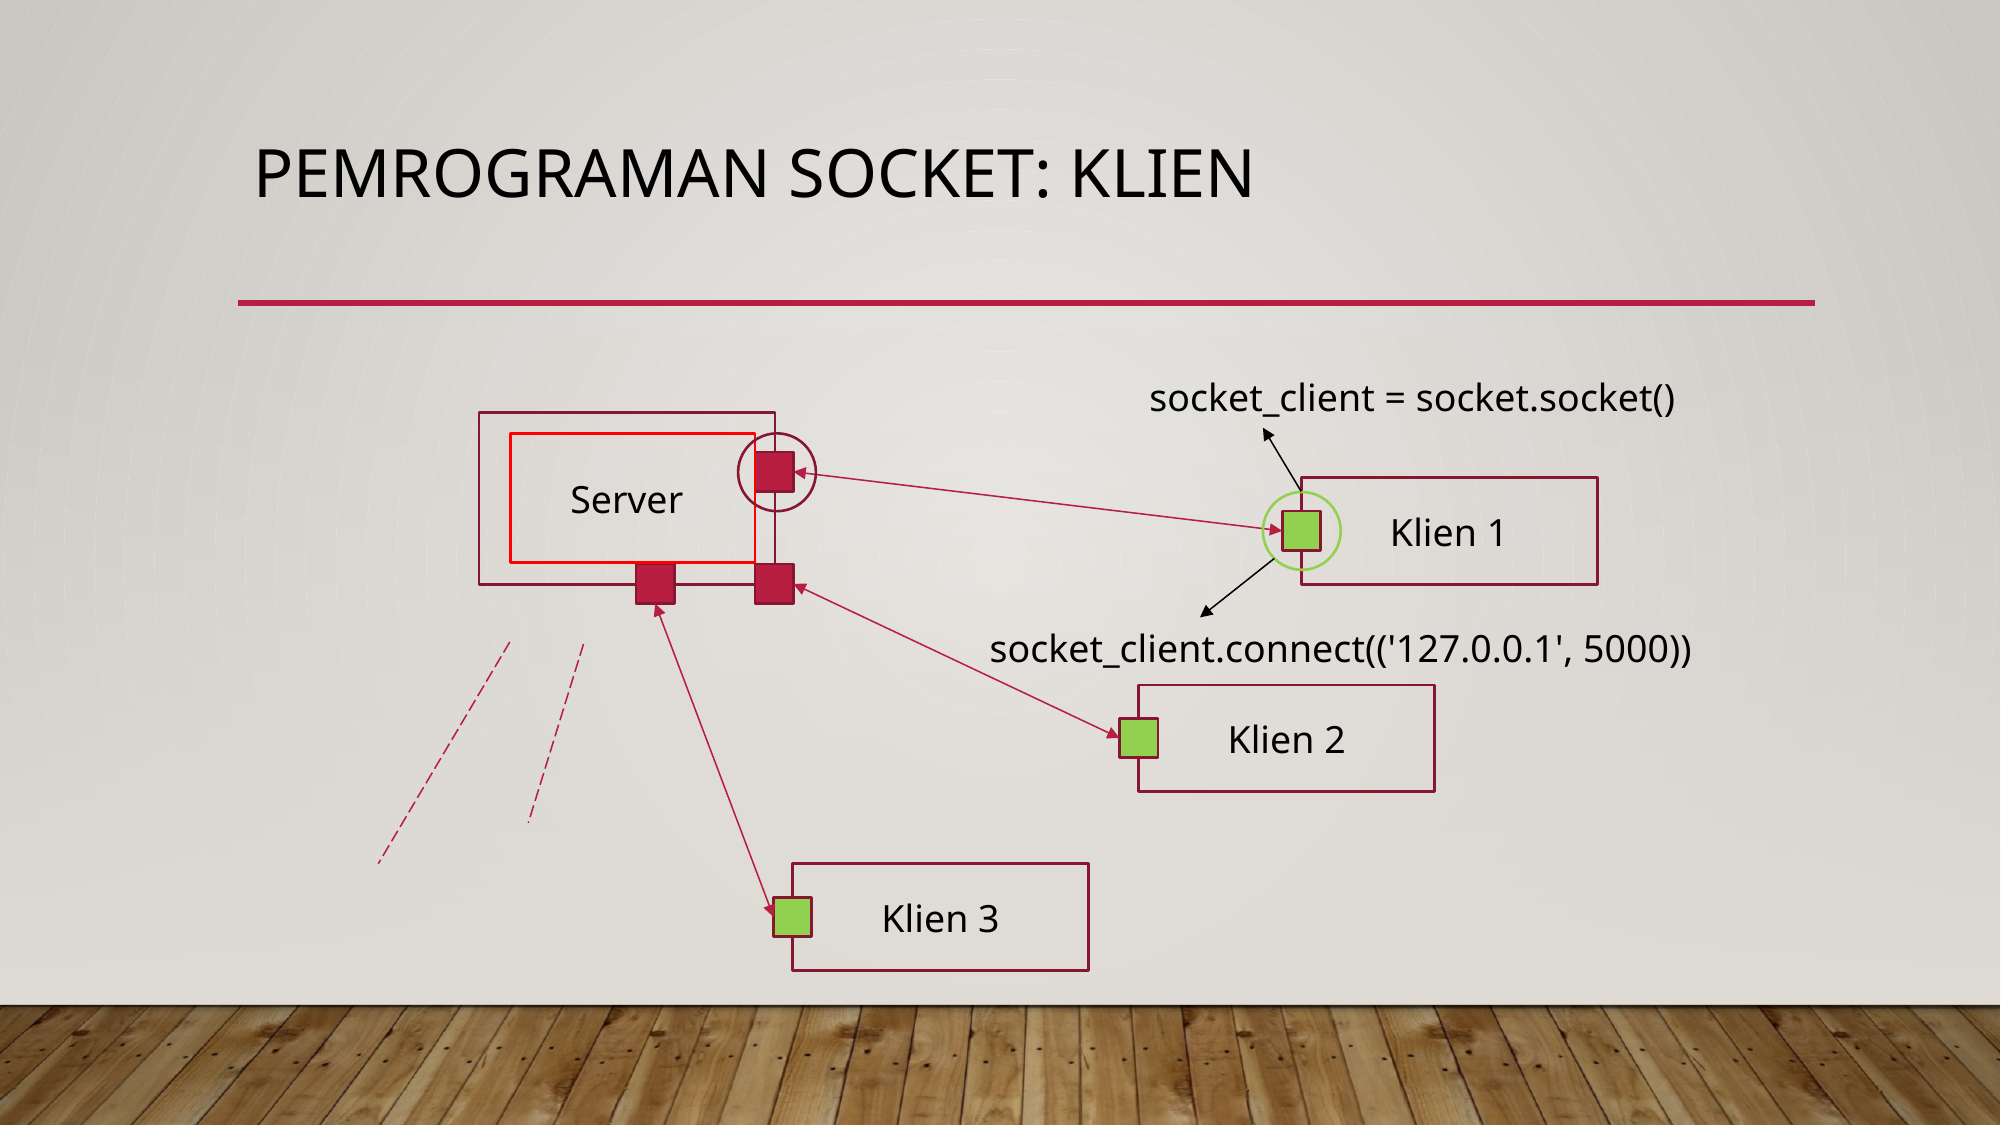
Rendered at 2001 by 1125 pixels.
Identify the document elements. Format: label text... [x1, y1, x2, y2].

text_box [793, 583, 1120, 739]
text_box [654, 603, 774, 918]
text_box [1261, 490, 1343, 572]
text_box Klien 3 [791, 862, 1090, 972]
text_box [509, 432, 756, 564]
text_box Klien 1 [1300, 476, 1599, 586]
text_box [736, 432, 818, 513]
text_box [793, 471, 1283, 532]
text_box socket_client = socket.socket() [1134, 367, 1691, 427]
text_box [1118, 717, 1159, 759]
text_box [377, 641, 511, 864]
text_box socket_client.connect(('127.0.0.1', 5000)) [1120, 617, 1707, 678]
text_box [1199, 558, 1275, 618]
text_box [772, 896, 813, 938]
text_box [754, 563, 795, 605]
picture [0, 1005, 2000, 1125]
text_box [635, 564, 676, 605]
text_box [1262, 427, 1302, 492]
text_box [527, 643, 584, 824]
title Pemrograman Socket: klien [238, 131, 1814, 305]
text_box Server [478, 411, 776, 586]
text_box Klien 2 [1137, 684, 1436, 793]
